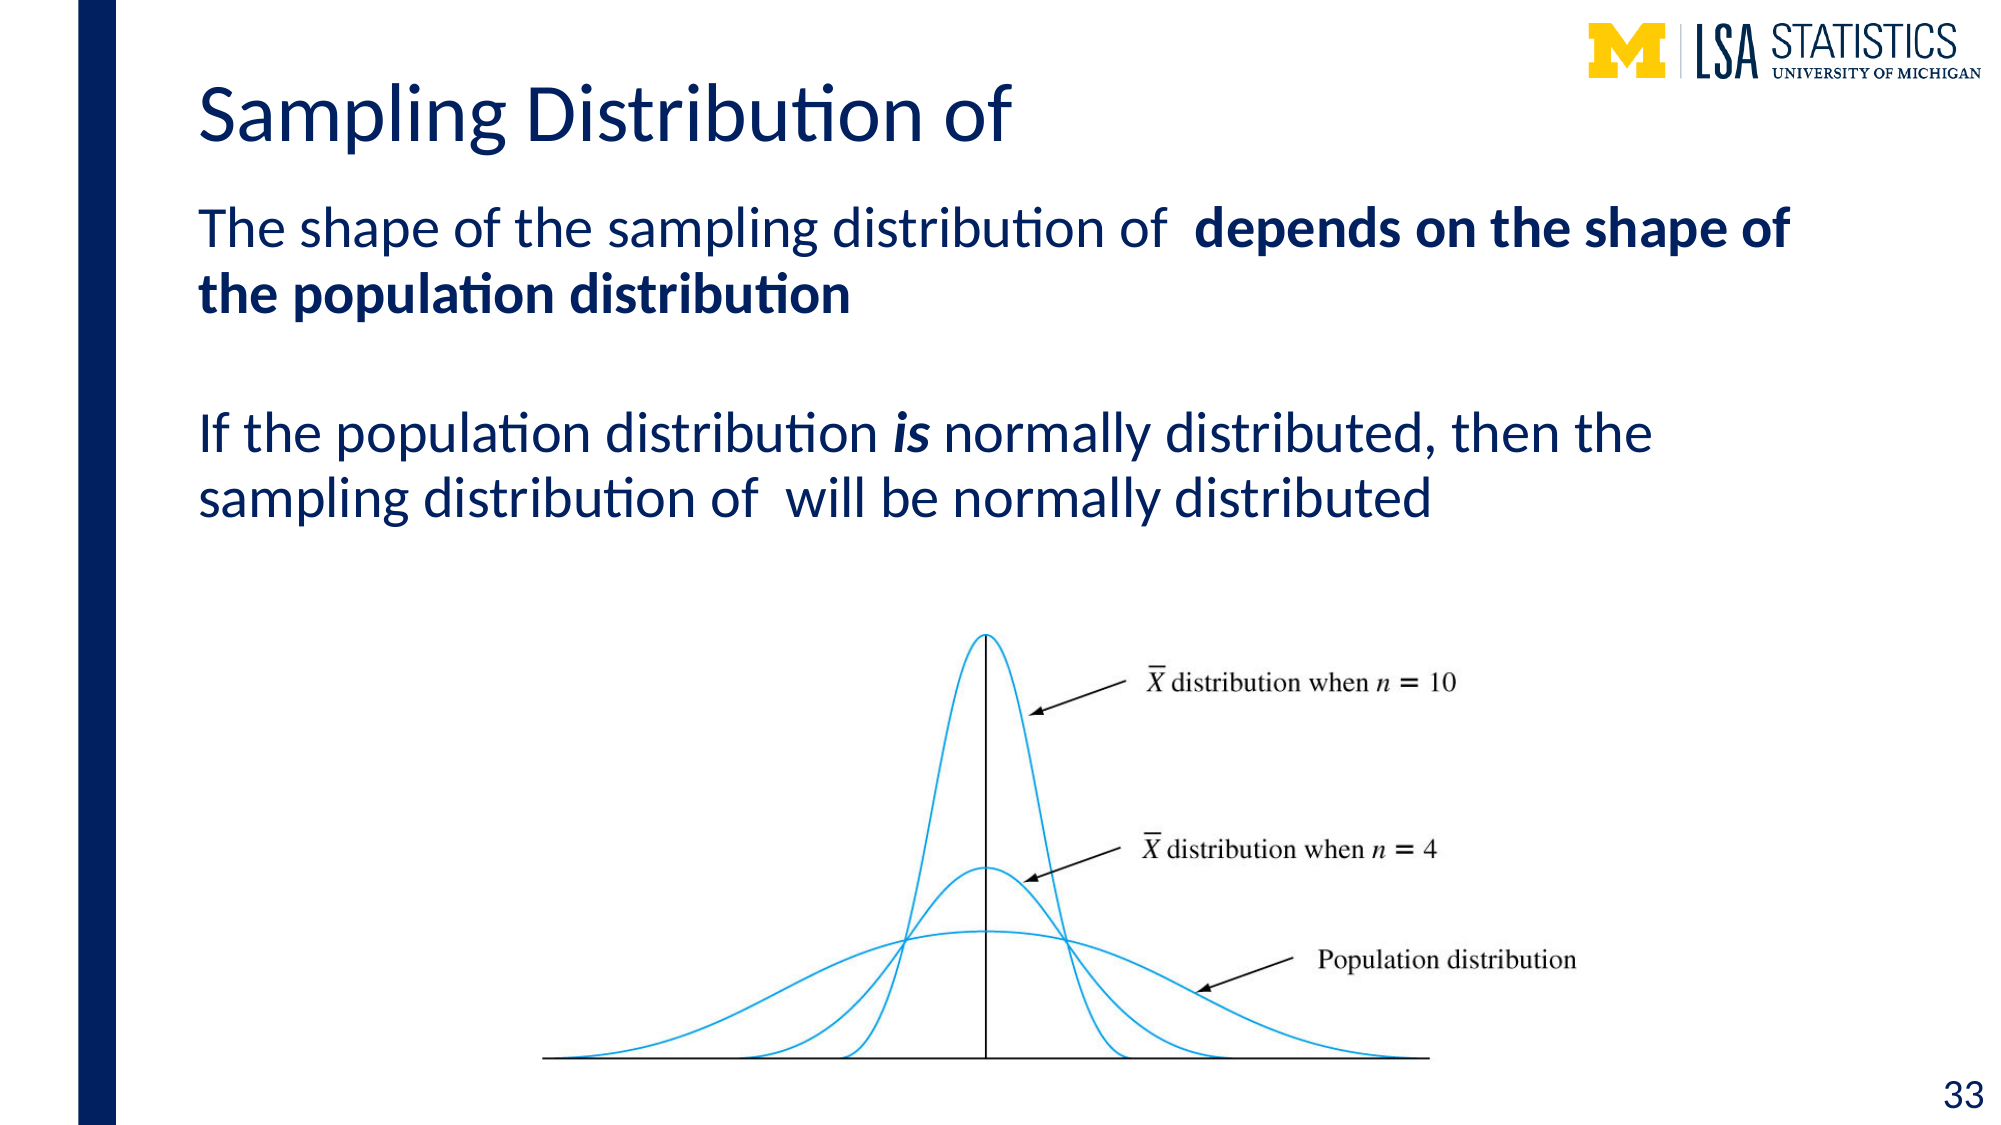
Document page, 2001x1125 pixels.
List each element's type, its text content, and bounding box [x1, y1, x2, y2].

picture [1578, 0, 2000, 90]
slide_number 33 [1738, 1058, 2000, 1125]
picture [542, 634, 1577, 1062]
